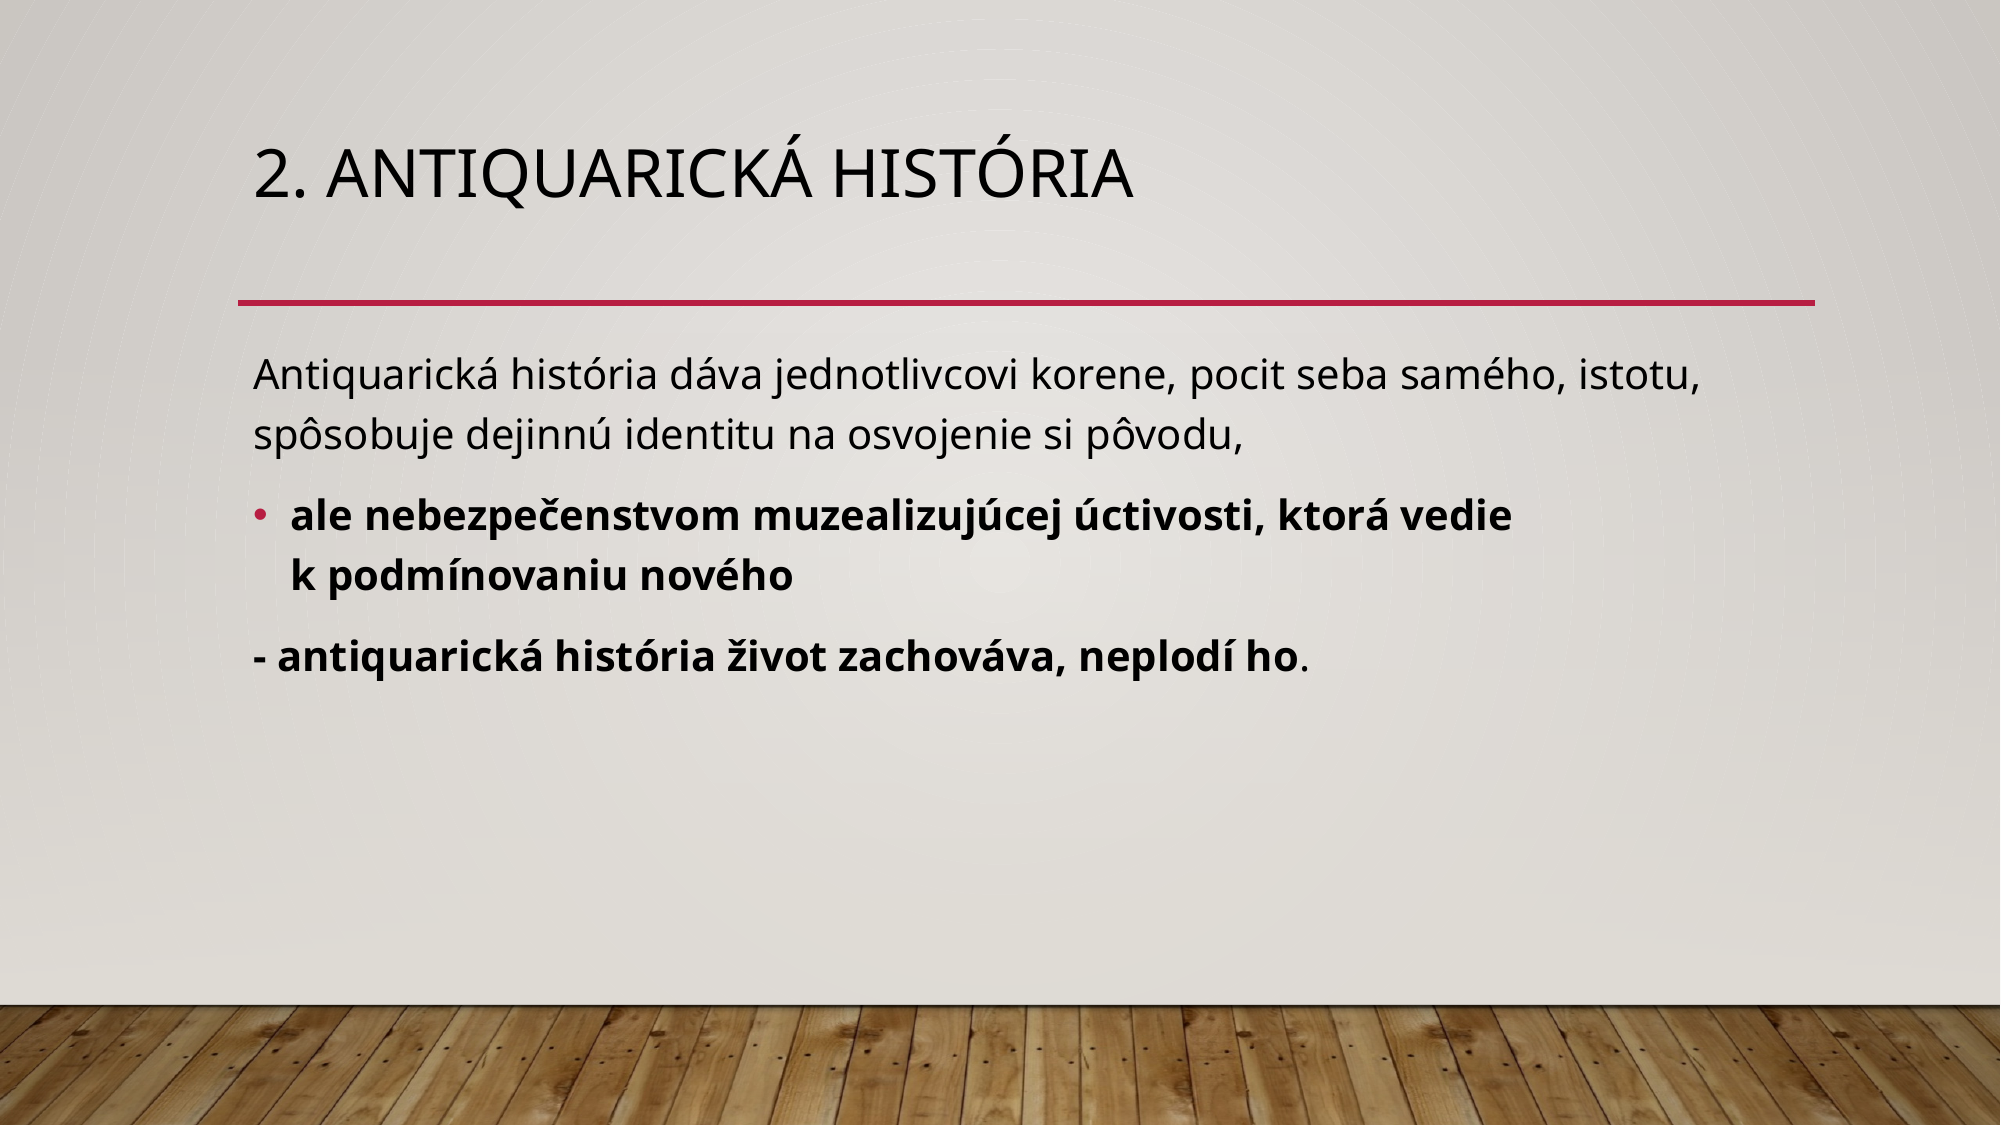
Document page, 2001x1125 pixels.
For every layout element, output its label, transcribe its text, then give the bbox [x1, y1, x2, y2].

picture [0, 1005, 2000, 1125]
title 2. Antiquarická história [238, 131, 1814, 305]
list Antiquarická história dáva jednotlivcovi korene, pocit seba samého, istotu, spôsobuje dejinnú identitu na osvojenie si pôvodu, ale nebezpečenstvom muzealizujúcej úctivosti, ktorá vedie k podmínovaniu nového - antiquarická história život zachováva, neplodí ho. [238, 330, 1814, 897]
